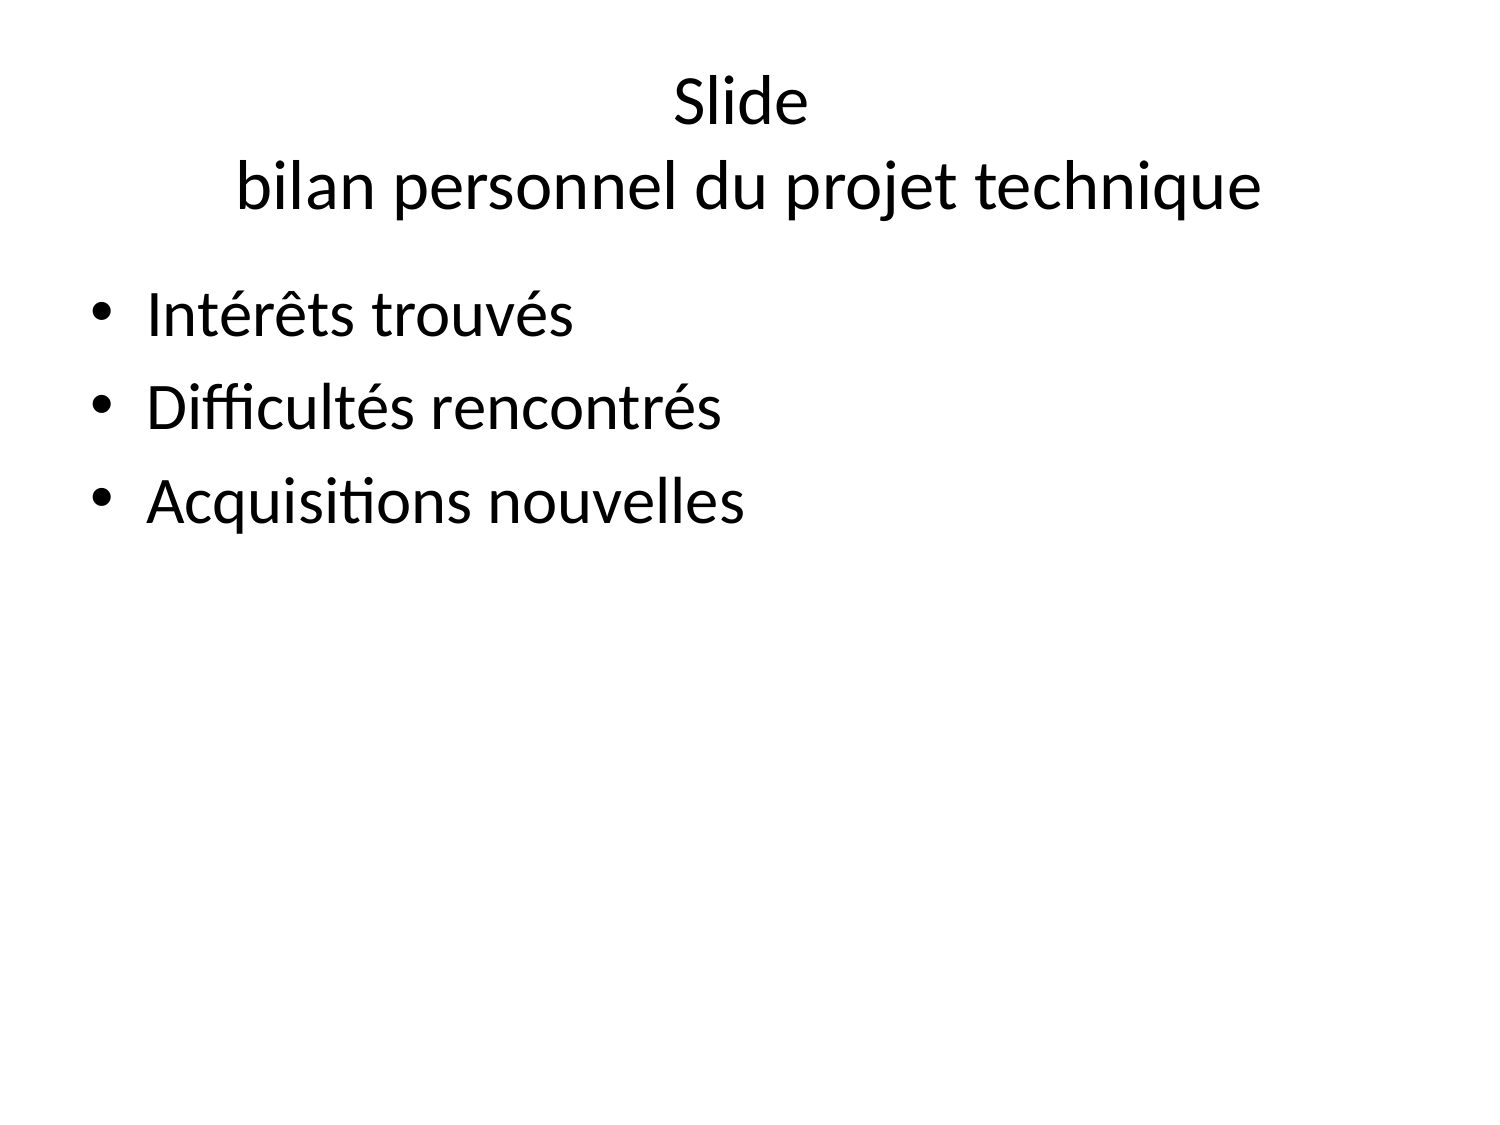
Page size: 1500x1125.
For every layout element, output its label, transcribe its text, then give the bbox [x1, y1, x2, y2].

title Slide bilan personnel du projet technique [75, 45, 1425, 233]
list Intérêts trouvés Difficultés rencontrés Acquisitions nouvelles [75, 262, 1425, 1005]
